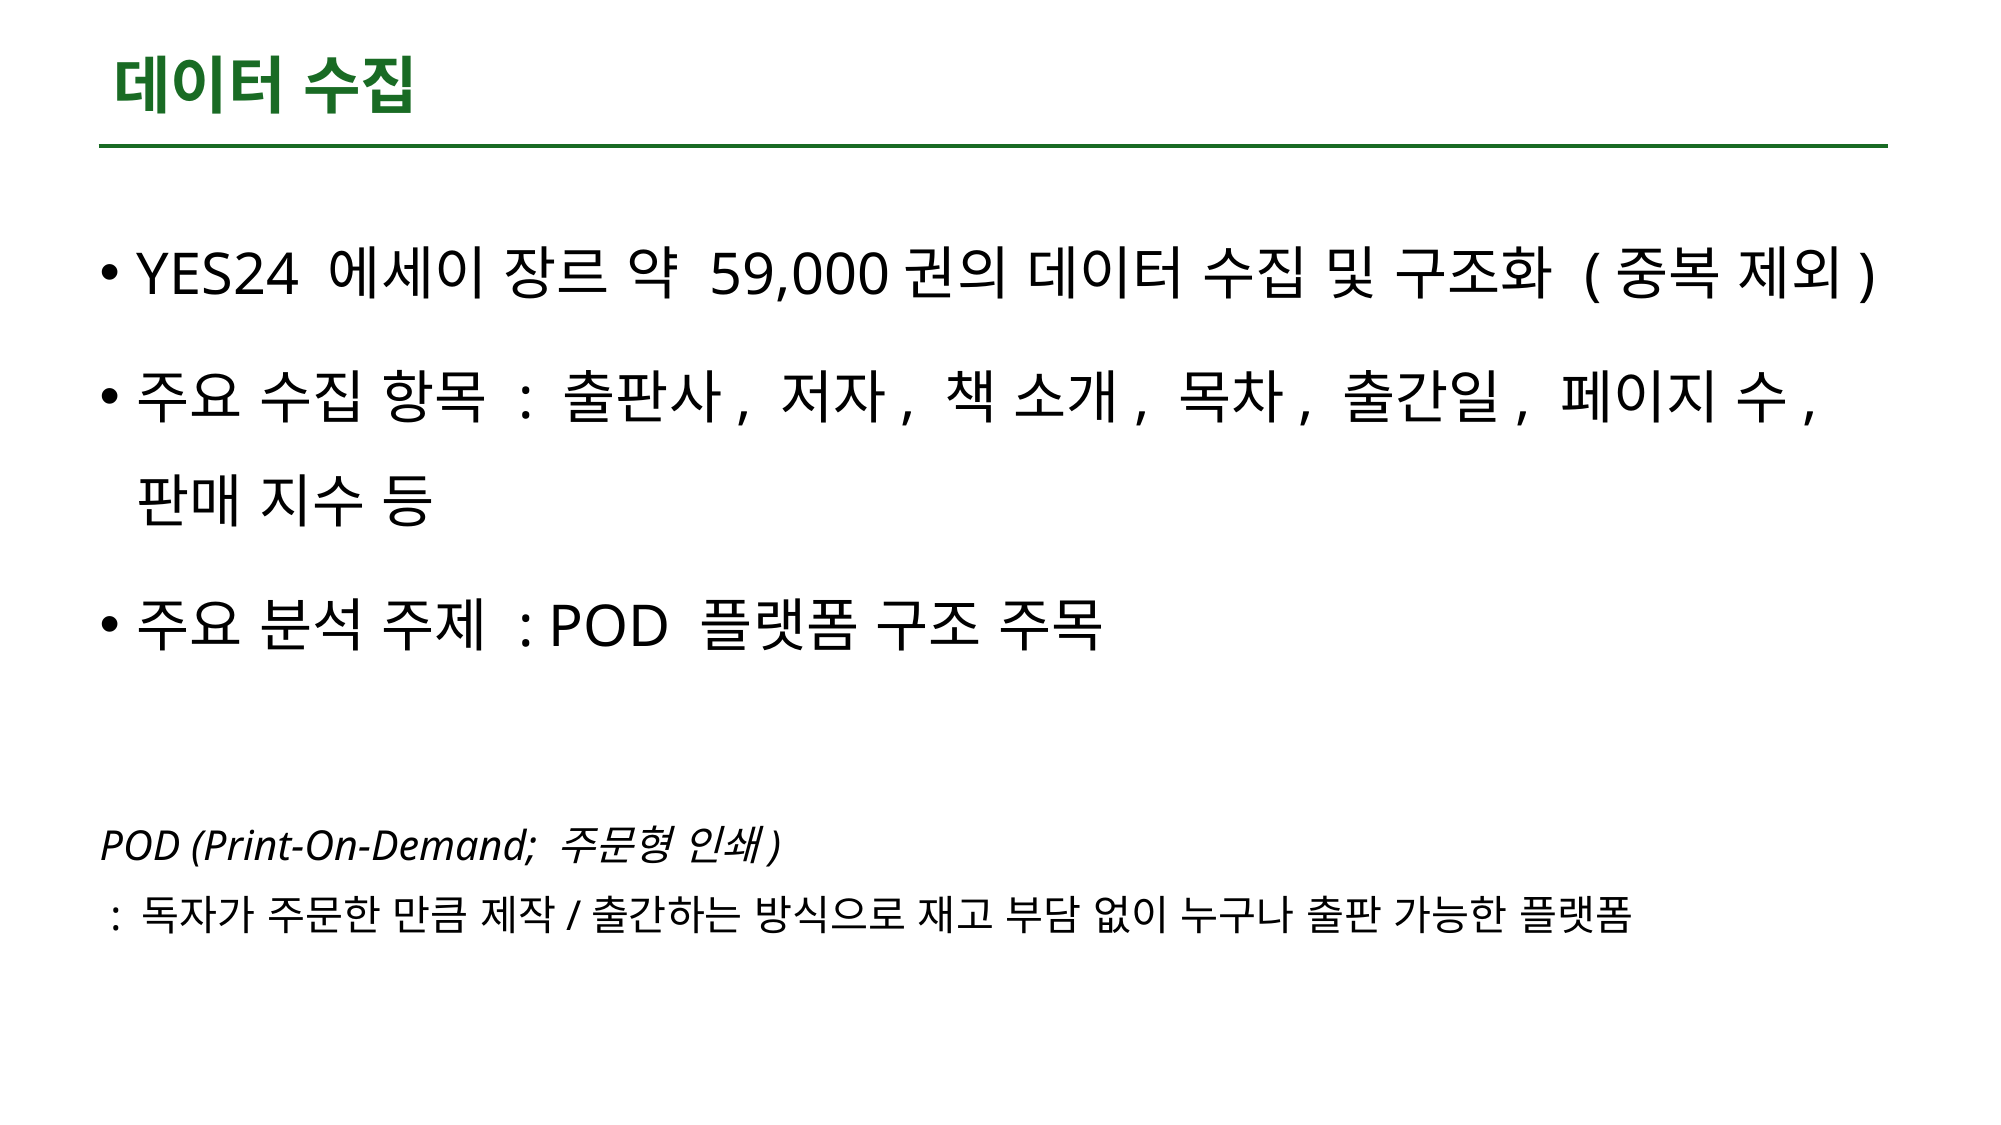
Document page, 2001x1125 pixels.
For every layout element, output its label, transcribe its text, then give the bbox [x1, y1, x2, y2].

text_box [97, 38, 1889, 147]
list YES24 에세이 장르 약 59,000권의 데이터 수집 및 구조화 (중복 제외) 주요 수집 항목 : 출판사, 저자, 책 소개, 목차, 출간일, 페이지 수, 판매 지수 등 주요 분석 주제 : POD 플랫폼 구조 주목 POD (Print-On-Demand; 주문형 인쇄) : 독자가 주문한 만큼 제작/출간하는 방식으로 재고 부담 없이 누구나 출판 가능한 플랫폼 [84, 194, 1901, 979]
